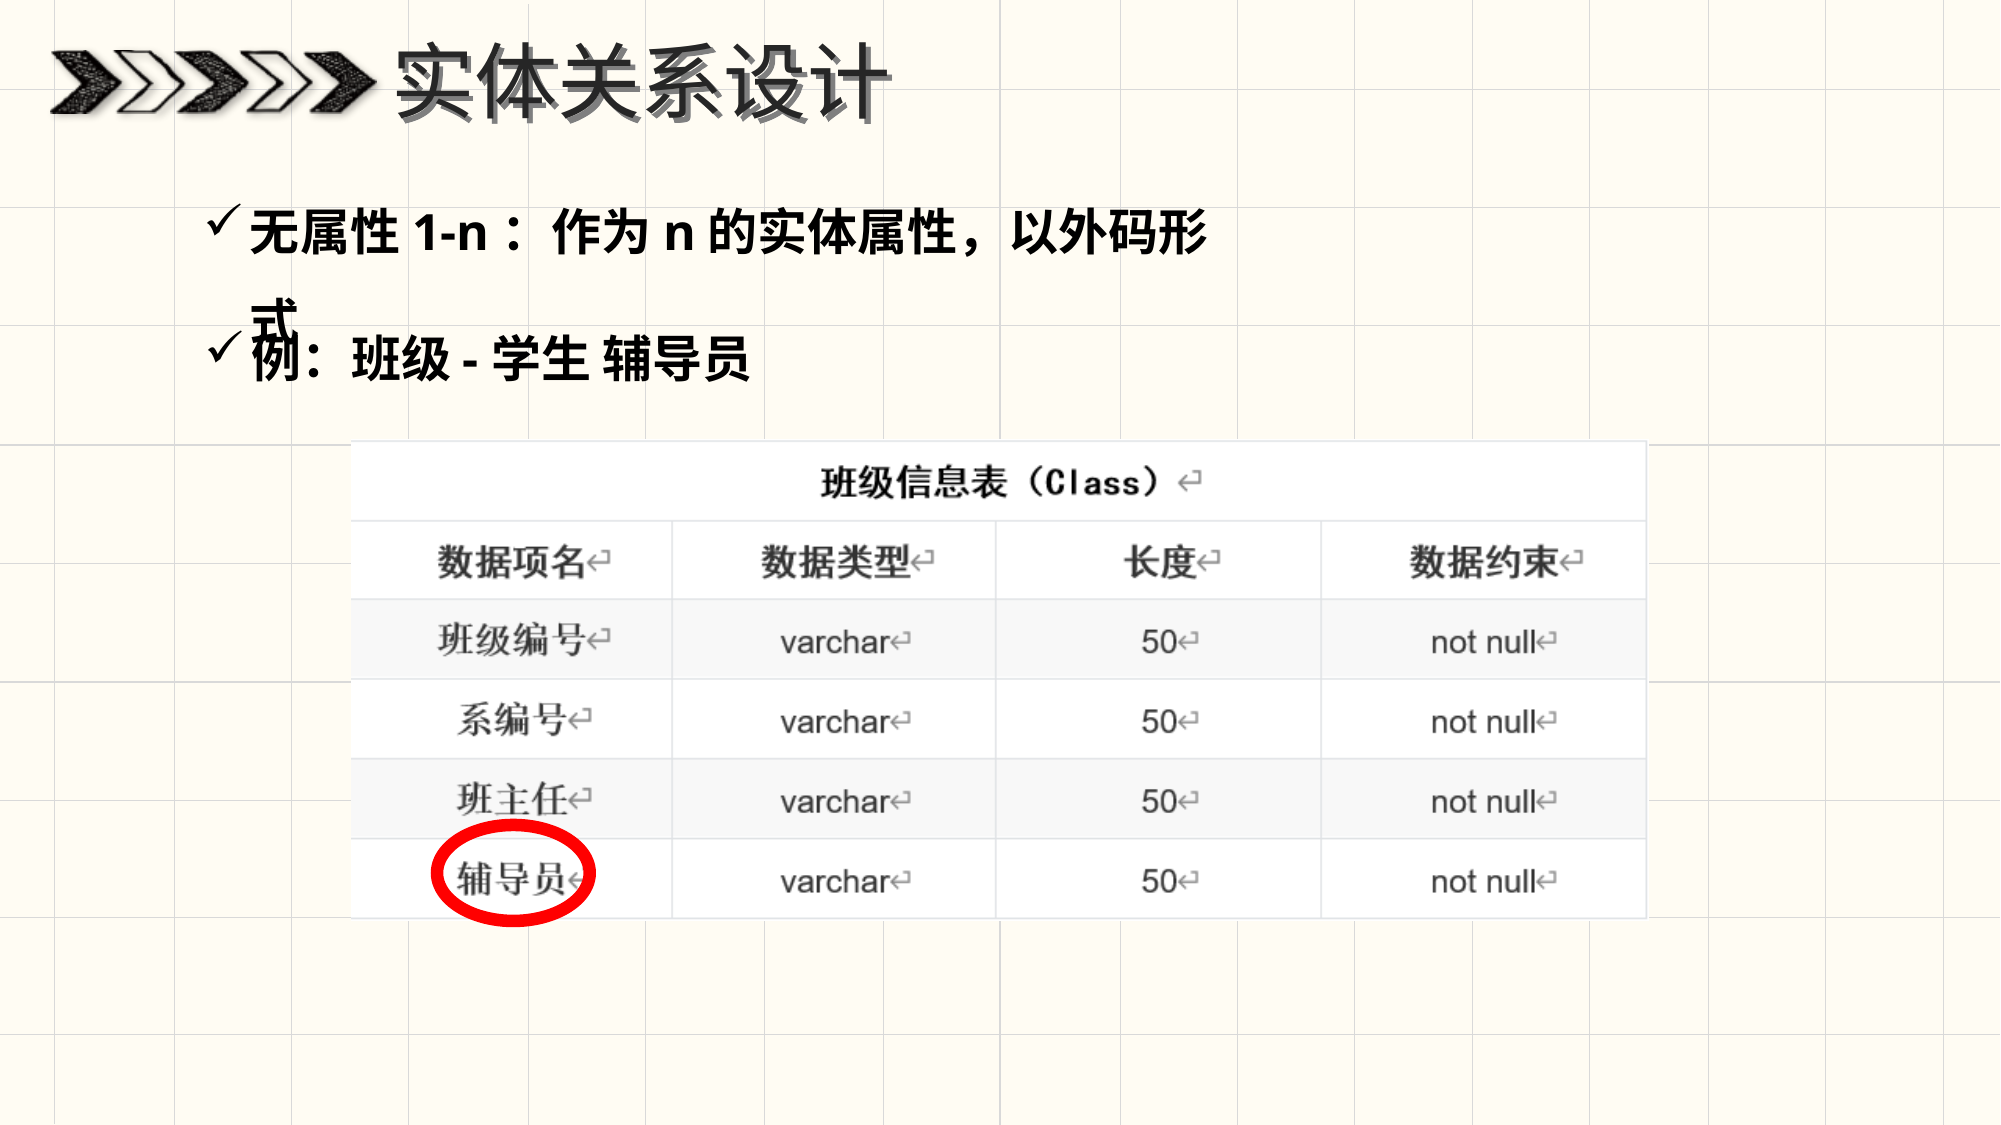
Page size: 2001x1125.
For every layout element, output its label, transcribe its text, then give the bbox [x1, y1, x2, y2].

text_box 例：班级-学生 辅导员 [189, 290, 769, 396]
picture [351, 439, 1649, 921]
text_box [49, 36, 998, 123]
text_box 无属性1-n：作为n的实体属性，以外码形式 [188, 163, 1269, 359]
